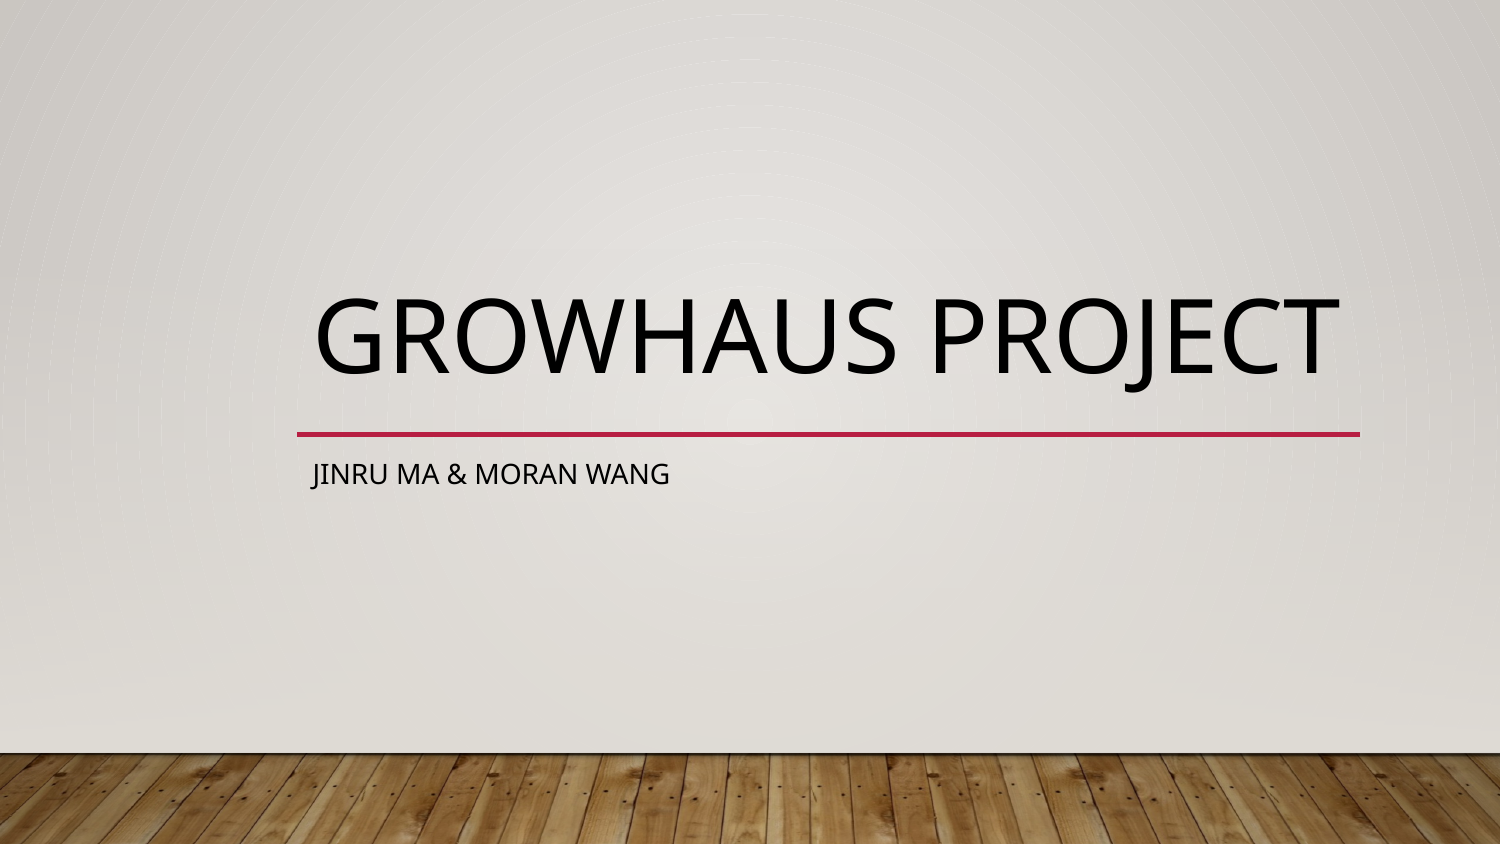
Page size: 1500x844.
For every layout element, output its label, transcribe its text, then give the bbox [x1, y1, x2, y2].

picture [0, 753, 1500, 844]
subtitle Jinru Ma & Moran Wang [297, 434, 1361, 555]
title GrowHaus Project [297, 98, 1361, 412]
